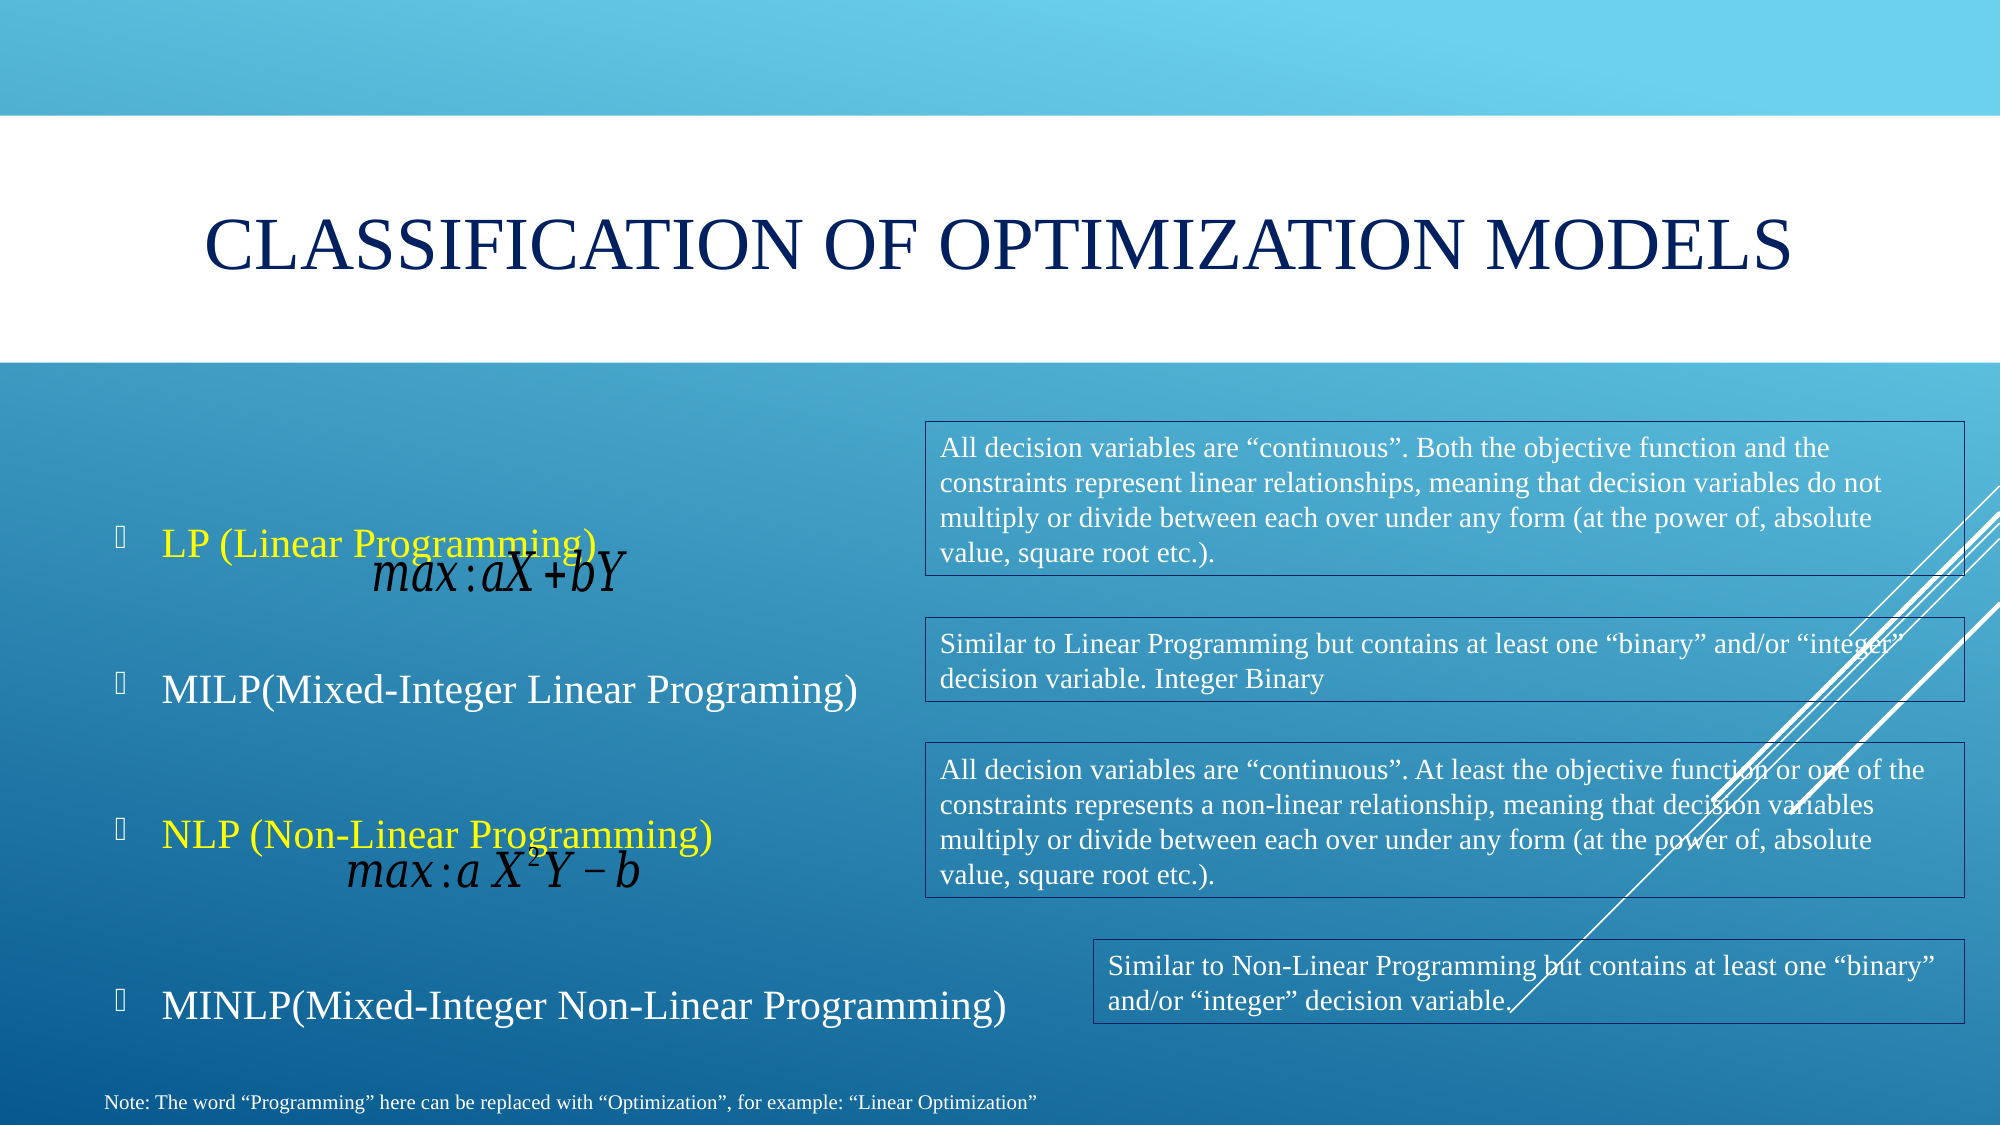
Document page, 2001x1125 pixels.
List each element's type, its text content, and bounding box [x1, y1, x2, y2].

text_box Classification of optimization models [0, 115, 2000, 363]
text_box All decision variables are “continuous”. Both the objective function and the constraints represent linear relationships, meaning that decision variables do not multiply or divide between each over under any form (at the power of, absolute value, square root etc.). [925, 421, 1965, 576]
text_box Note: The word “Programming” here can be replaced with “Optimization”, for example: “Linear Optimization” [89, 1080, 1068, 1121]
list LP (Linear Programming) MILP(Mixed-Integer Linear Programing) NLP (Non-Linear Programming) MINLP(Mixed-Integer Non-Linear Programming) [99, 381, 1034, 1063]
text_box All decision variables are “continuous”. At least the objective function or one of the constraints represents a non-linear relationship, meaning that decision variables multiply or divide between each over under any form (at the power of, absolute value, square root etc.). [925, 742, 1965, 898]
text_box Similar to Non-Linear Programming but contains at least one “binary” and/or “integer” decision variable. [1093, 939, 1965, 1024]
